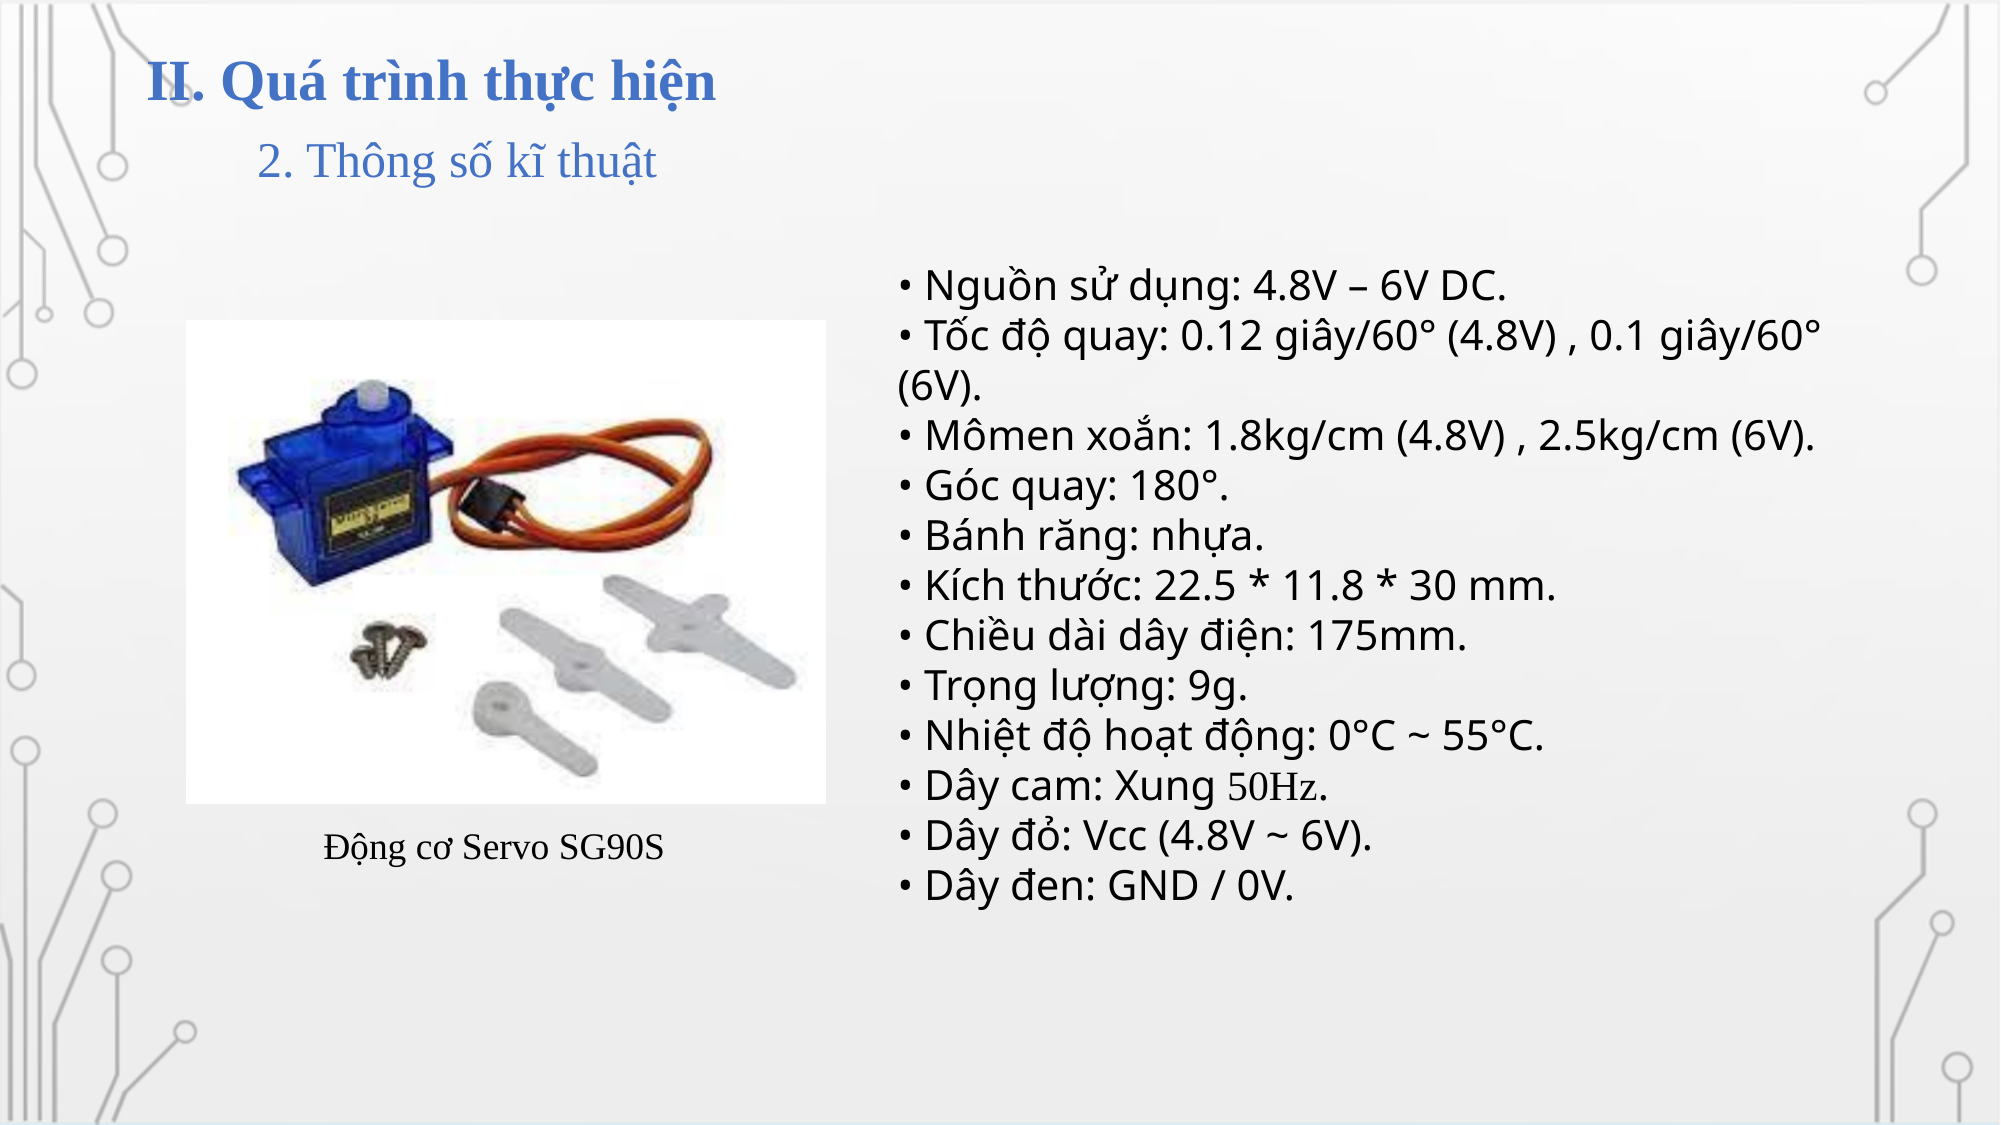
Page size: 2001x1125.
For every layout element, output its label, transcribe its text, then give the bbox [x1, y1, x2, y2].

text_box • Nguồn sử dụng: 4.8V – 6V DC. • Tốc độ quay: 0.12 giây/60° (4.8V) , 0.1 giây/60° (6V). • Mômen xoắn: 1.8kg/cm (4.8V) , 2.5kg/cm (6V). • Góc quay: 180°. • Bánh răng: nhựa. • Kích thước: 22.5 * 11.8 * 30 mm. • Chiều dài dây điện: 175mm. • Trọng lượng: 9g. • Nhiệt độ hoạt động: 0°C ~ 55°C. • Dây cam: Xung 50Hz. • Dây đỏ: Vcc (4.8V ~ 6V). • Dây đen: GND / 0V. [882, 206, 1855, 980]
picture [0, 0, 2001, 1125]
text_box Động cơ Servo SG90S [308, 814, 690, 874]
text_box II. Quá trình thực hiện [0, 34, 944, 120]
text_box 2. Thông số kĩ thuật [0, 120, 963, 196]
